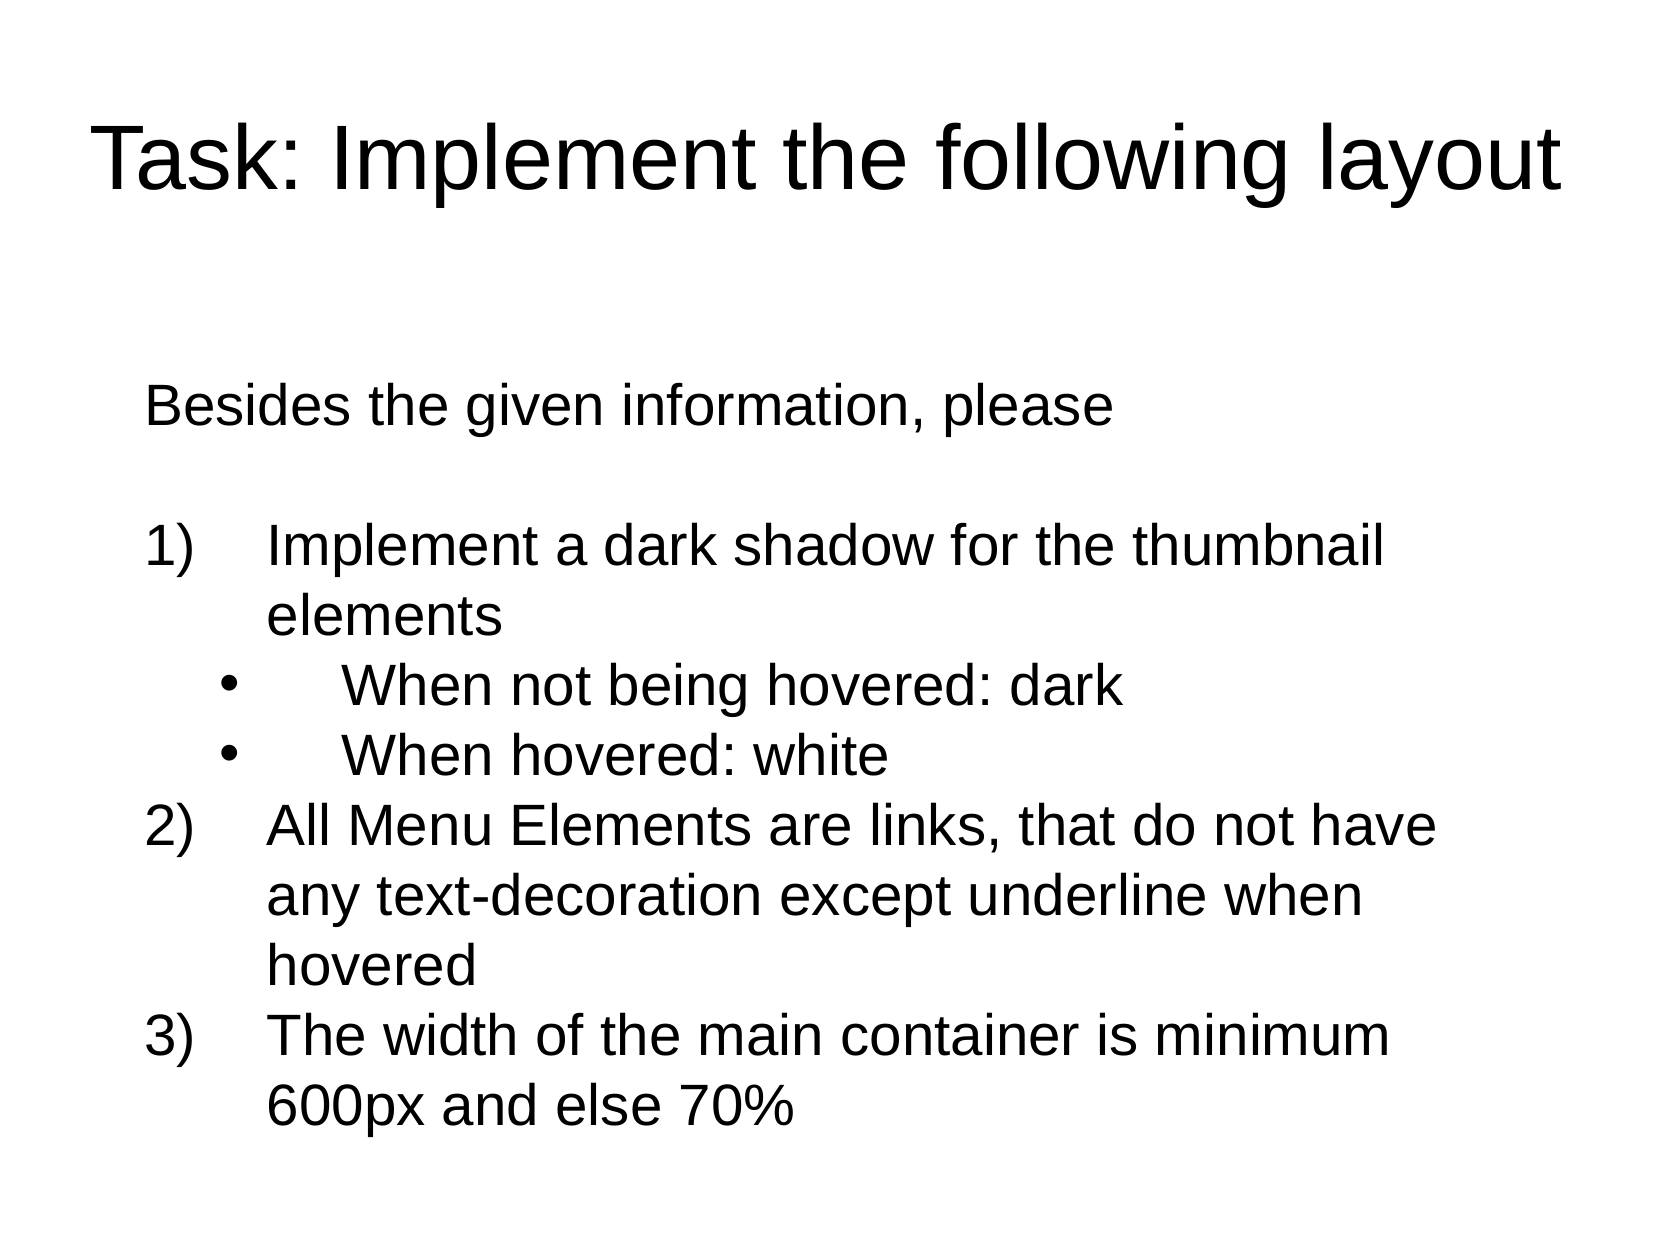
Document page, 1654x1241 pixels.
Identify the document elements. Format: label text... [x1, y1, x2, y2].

text_box Task: Implement the following layout [82, 49, 1571, 257]
text_box Besides the given information, please Implement a dark shadow for the thumbnail elements When not being hovered: dark When hovered: white All Menu Elements are links, that do not have any text-decoration except underline when hovered The width of the main container is minimum 600px and else 70% [129, 360, 1560, 1180]
